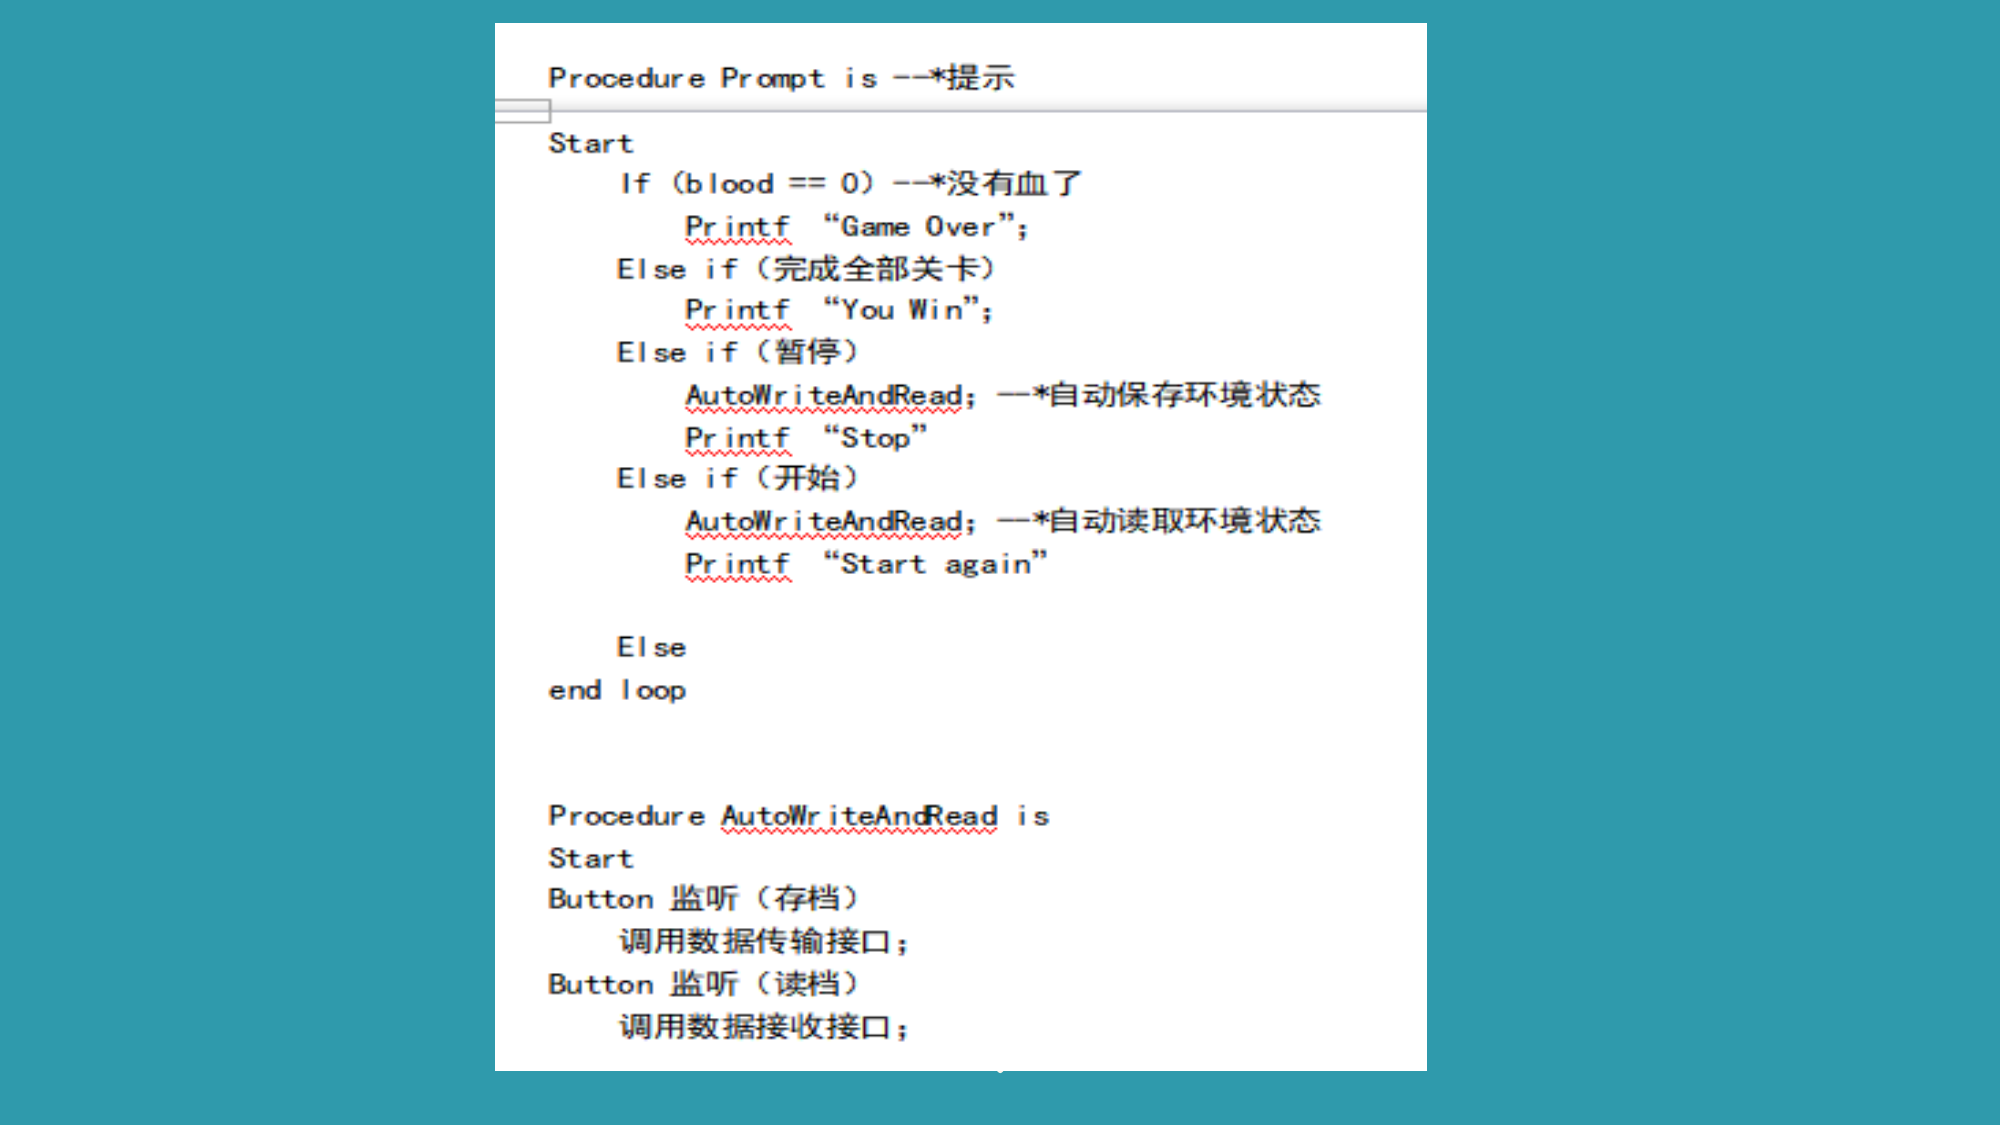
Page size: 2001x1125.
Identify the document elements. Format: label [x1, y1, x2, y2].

picture [495, 23, 1427, 1071]
